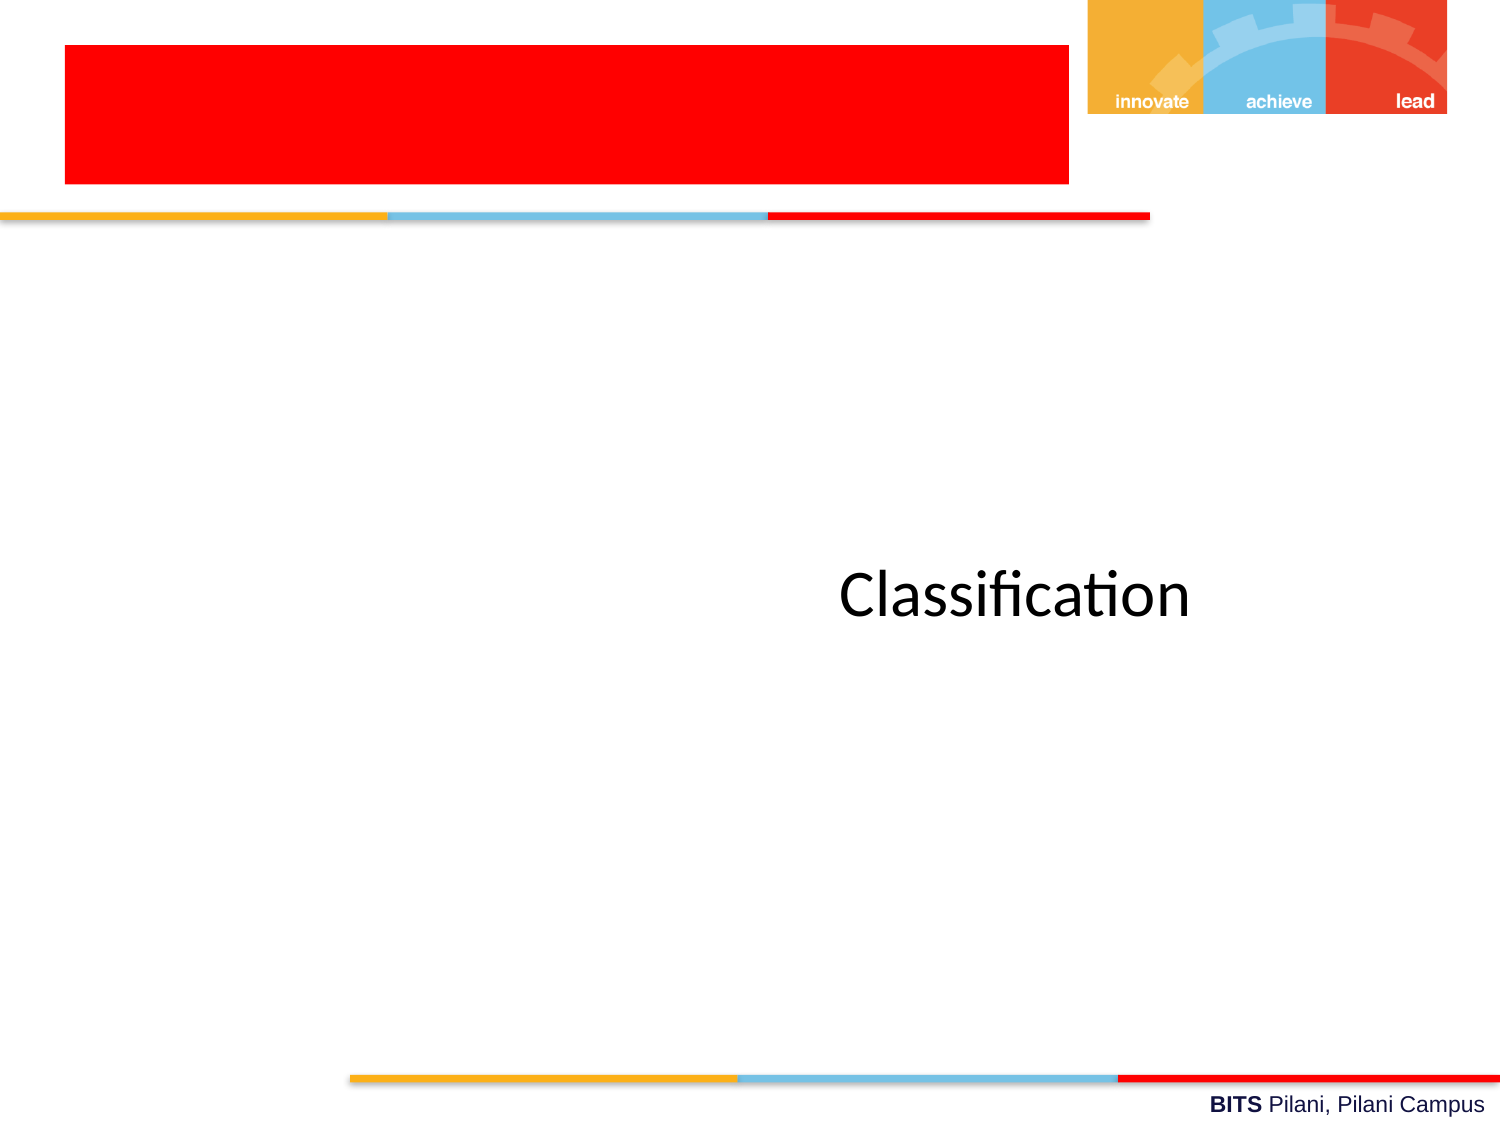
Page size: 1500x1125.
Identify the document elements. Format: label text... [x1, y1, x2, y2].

picture [1087, 0, 1448, 114]
text_box [64, 45, 1069, 185]
text_box Classification [75, 262, 1425, 1005]
